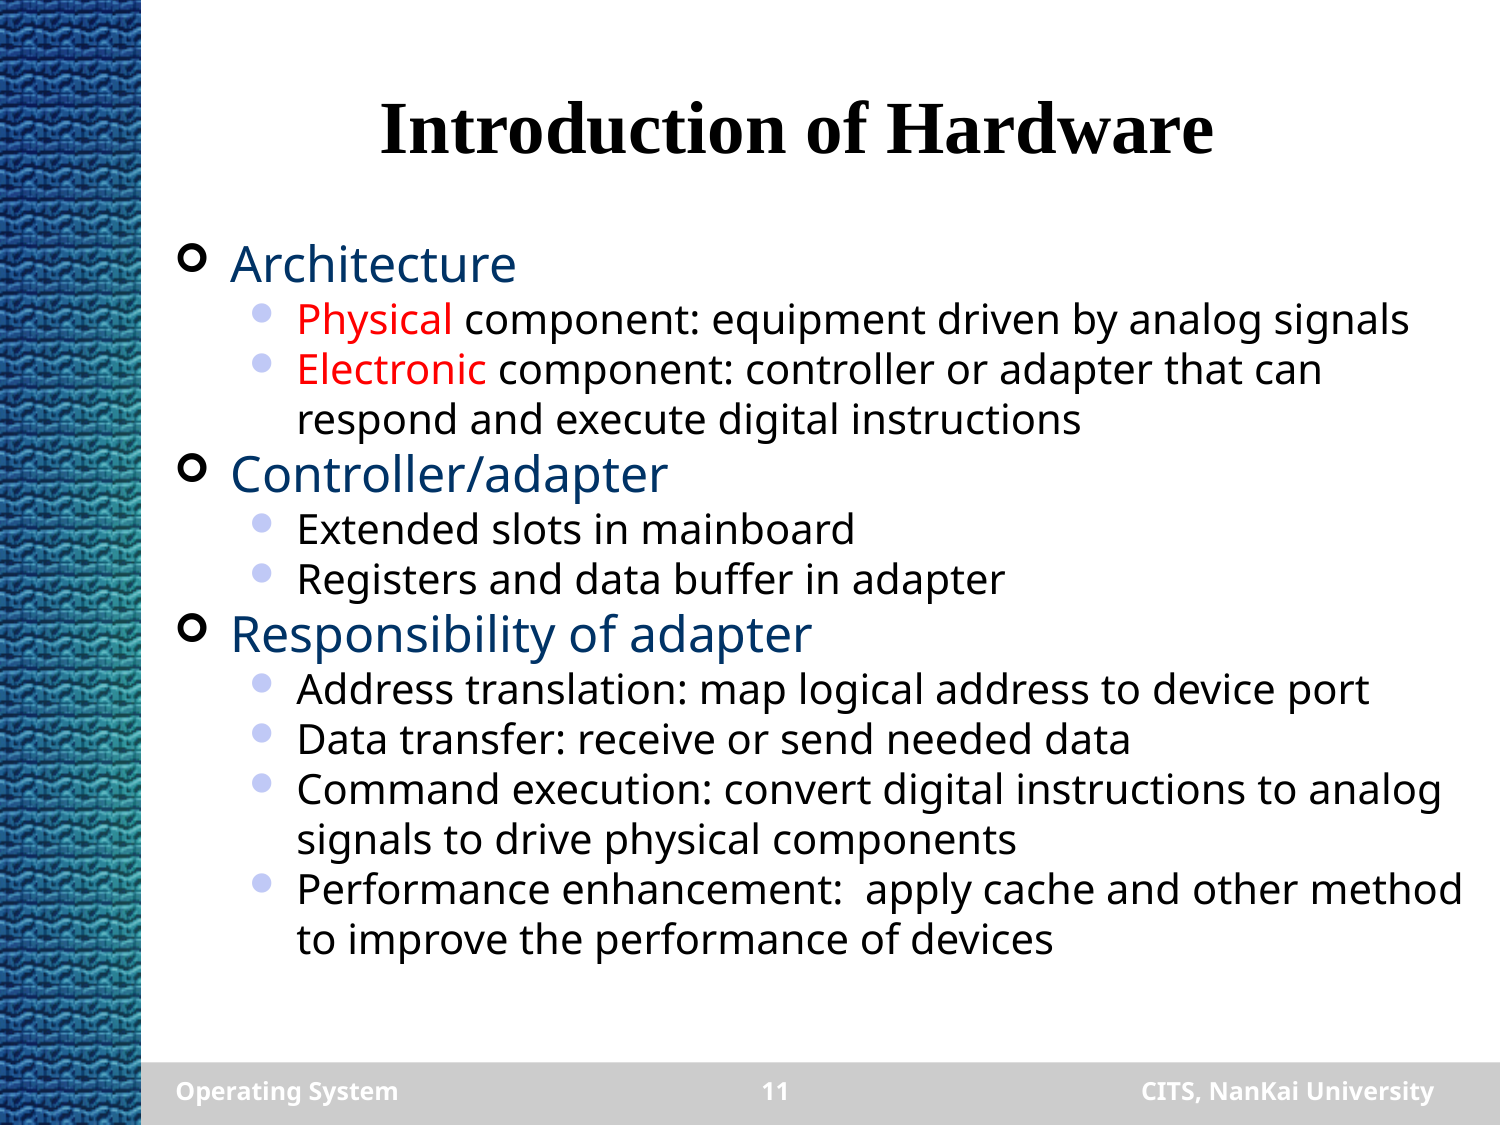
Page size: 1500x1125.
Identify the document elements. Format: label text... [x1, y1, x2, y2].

picture [0, 0, 141, 1125]
slide_number 11 [600, 1067, 951, 1118]
title Introduction of Hardware [159, 50, 1436, 197]
list Architecture Physical component: equipment driven by analog signals Electronic component: controller or adapter that can respond and execute digital instructions Controller/adapter Extended slots in mainboard Registers and data buffer in adapter Responsibility of adapter Address translation: map logical address to device port Data transfer: receive or send needed data Command execution: convert digital instructions to analog signals to drive physical components Performance enhancement: apply cache and other method to improve the performance of devices [159, 224, 1483, 1055]
slide_number Operating System [160, 1067, 574, 1118]
footer CITS, NanKai University [974, 1067, 1451, 1118]
